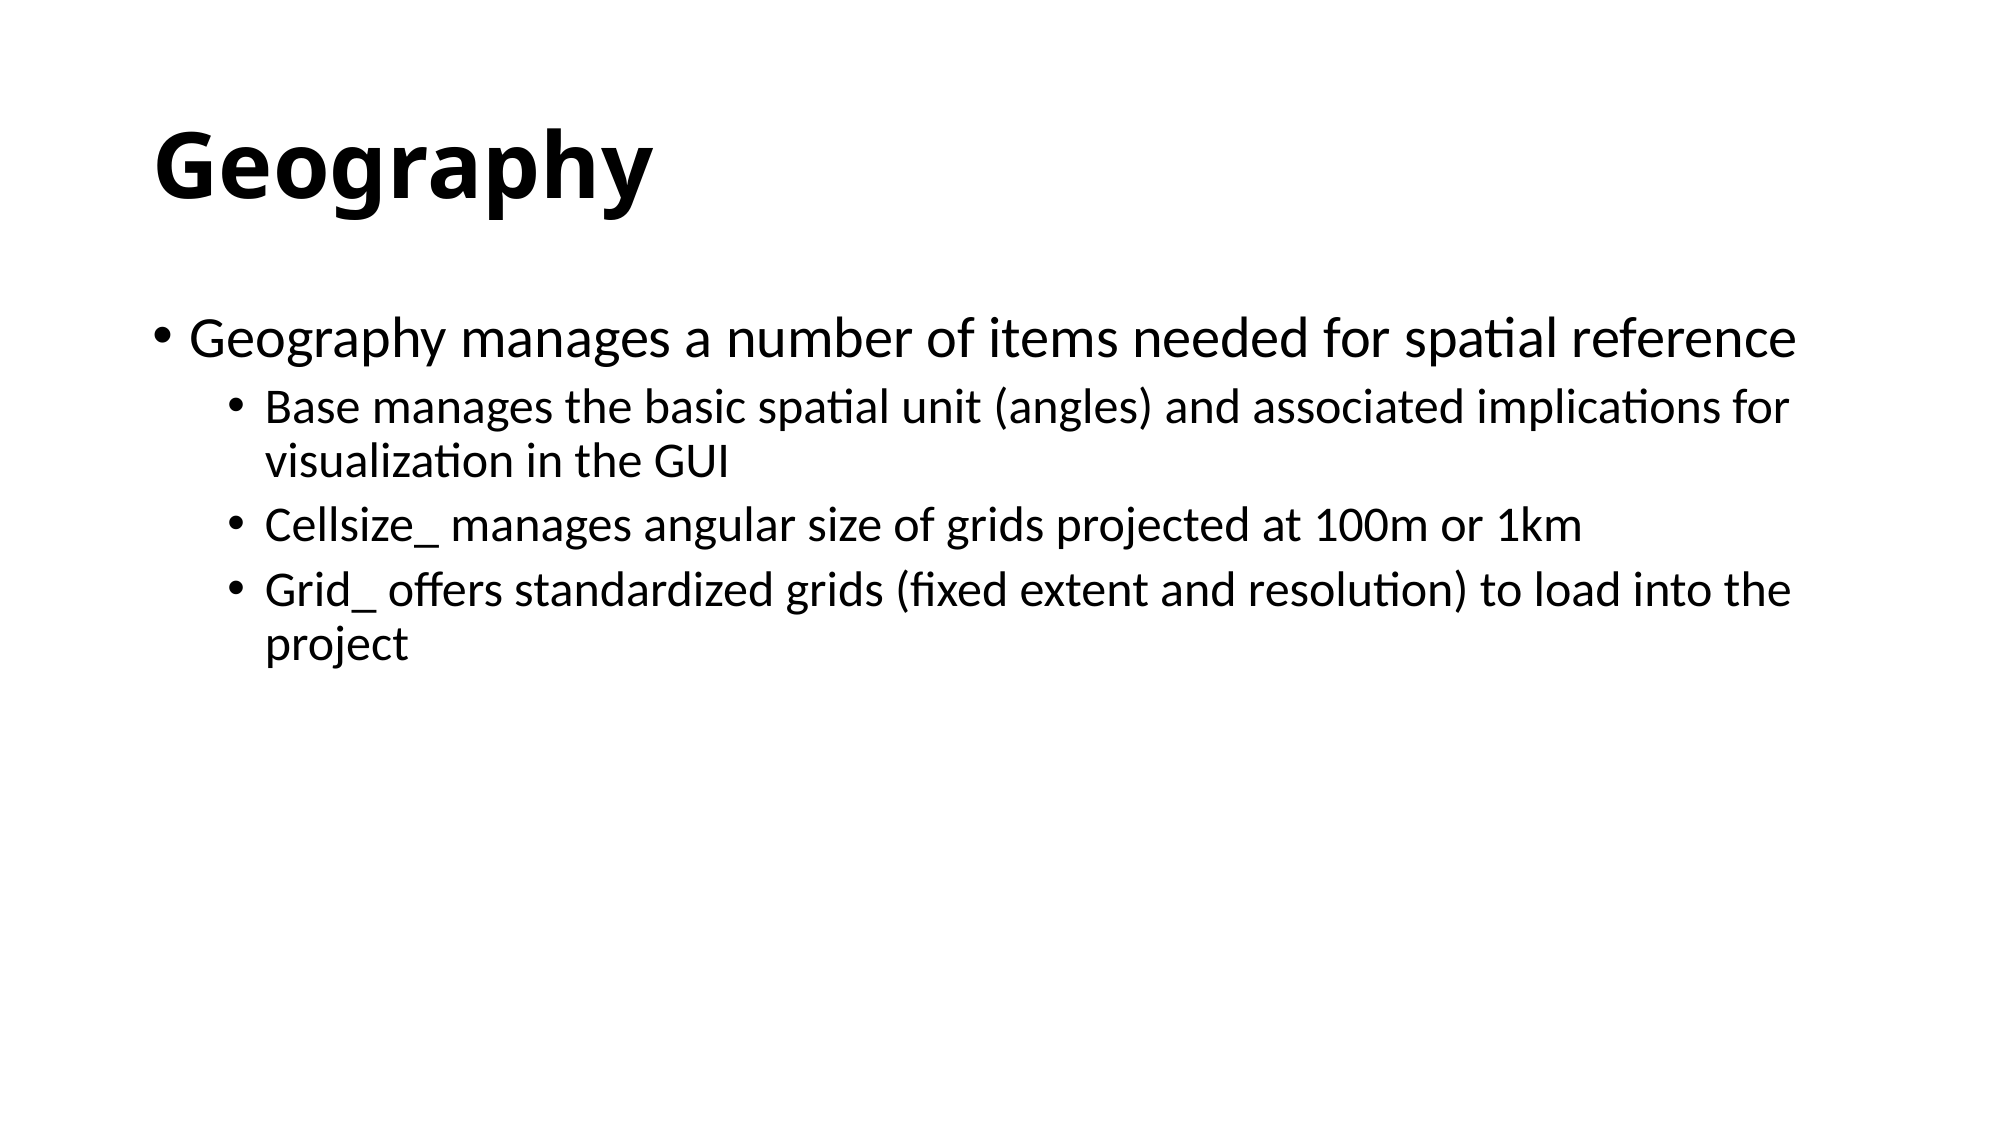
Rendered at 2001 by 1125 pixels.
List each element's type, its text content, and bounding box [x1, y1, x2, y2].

title Geography [137, 59, 1863, 278]
list Geography manages a number of items needed for spatial reference Base manages the basic spatial unit (angles) and associated implications for visualization in the GUI Cellsize_ manages angular size of grids projected at 100m or 1km Grid_ offers standardized grids (fixed extent and resolution) to load into the project [137, 299, 1863, 1014]
